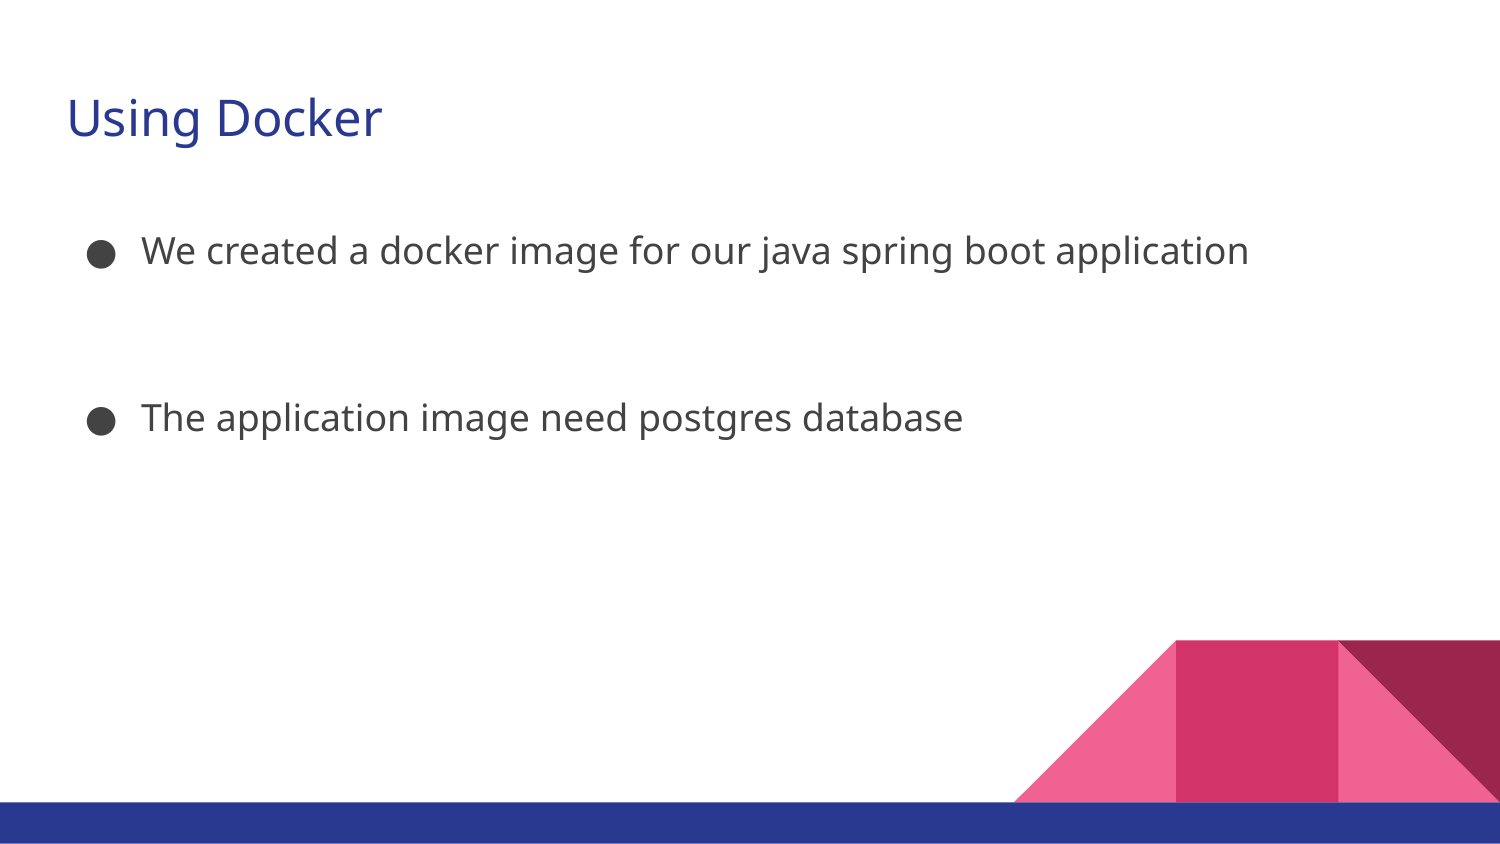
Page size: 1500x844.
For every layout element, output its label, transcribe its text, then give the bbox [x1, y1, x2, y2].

list We created a docker image for our java spring boot application The application image need postgres database [51, 201, 1449, 750]
title Using Docker [51, 67, 1449, 167]
